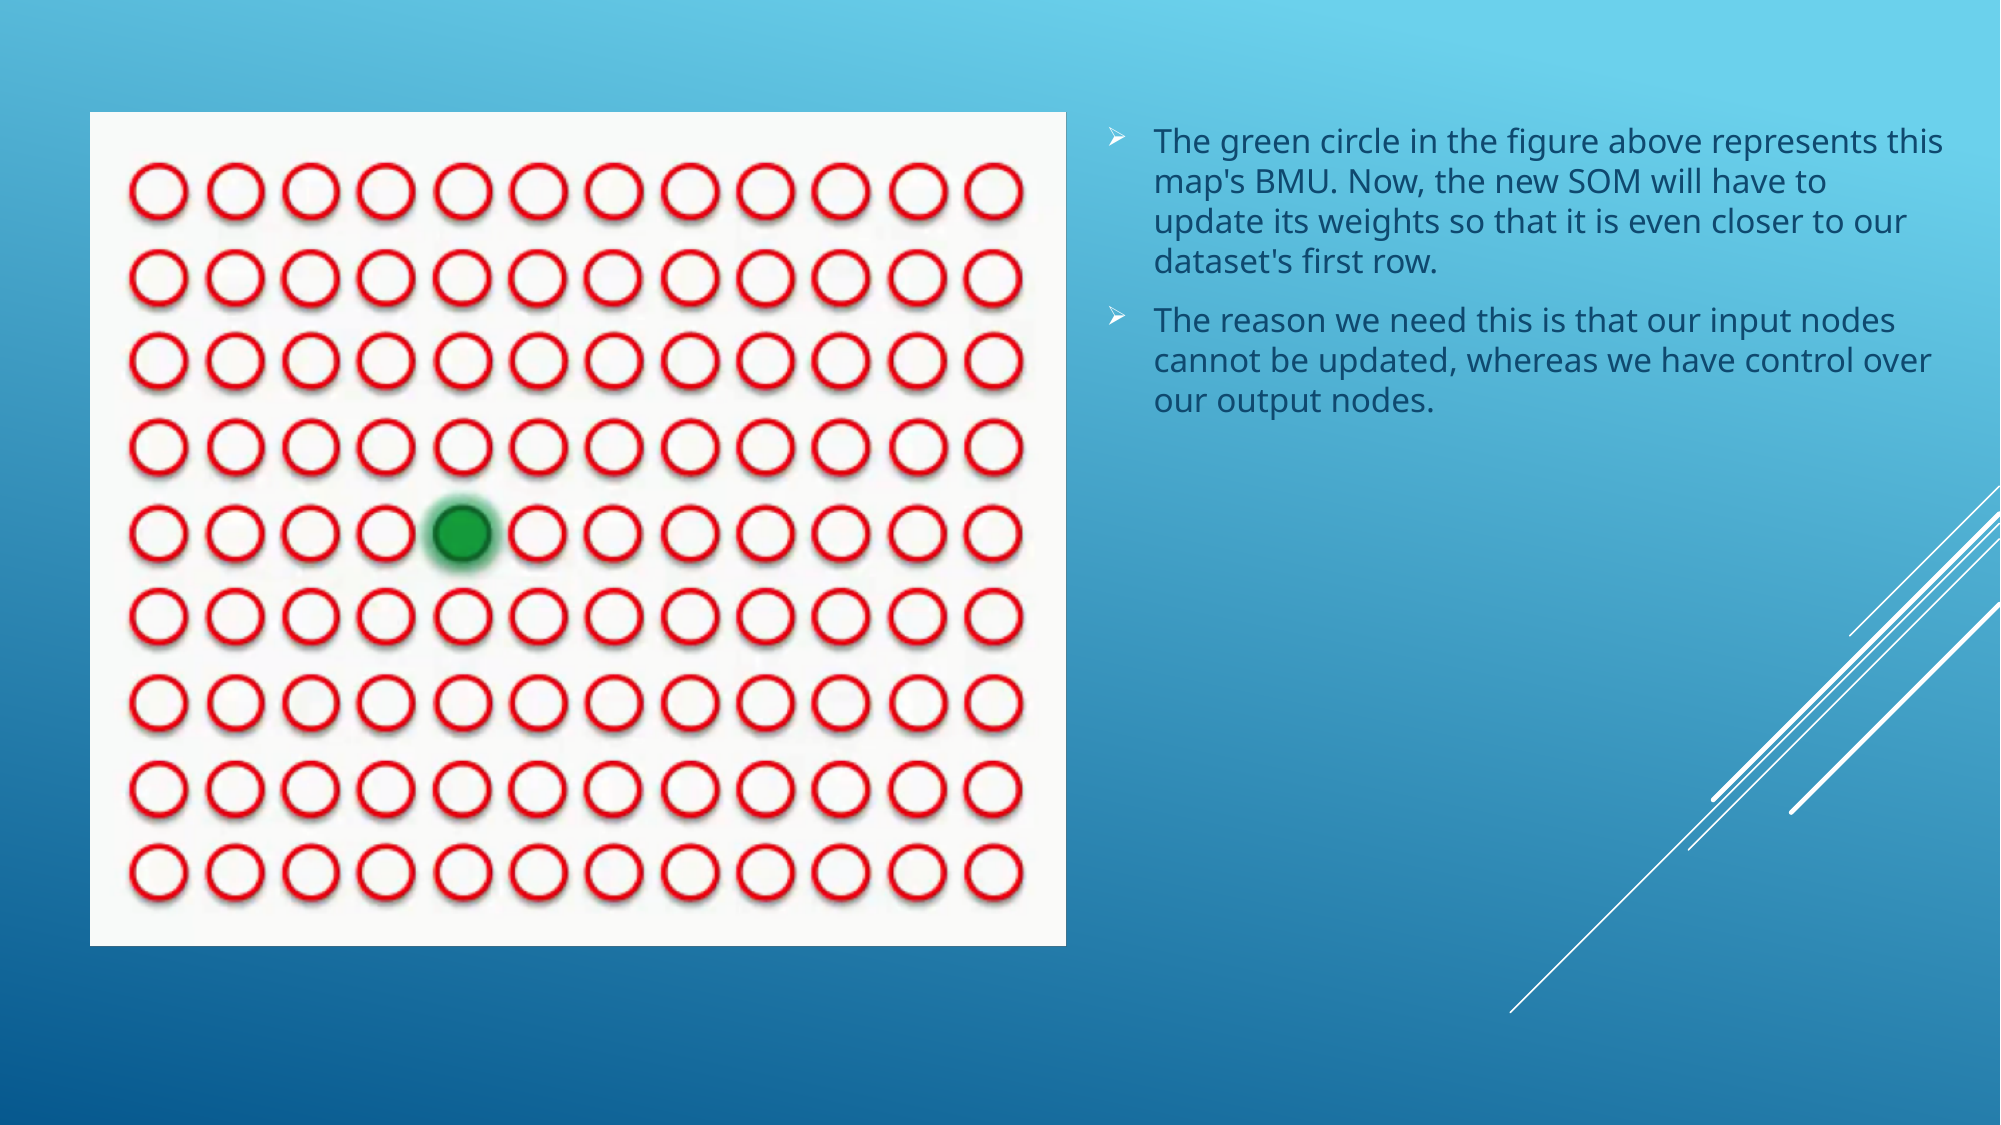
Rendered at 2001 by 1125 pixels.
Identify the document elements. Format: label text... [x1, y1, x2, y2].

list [90, 112, 1068, 948]
list The green circle in the figure above represents this map's BMU. Now, the new SOM will have to update its weights so that it is even closer to our dataset's first row. The reason we need this is that our input nodes cannot be updated, whereas we have control over our output nodes. [1091, 112, 1962, 948]
